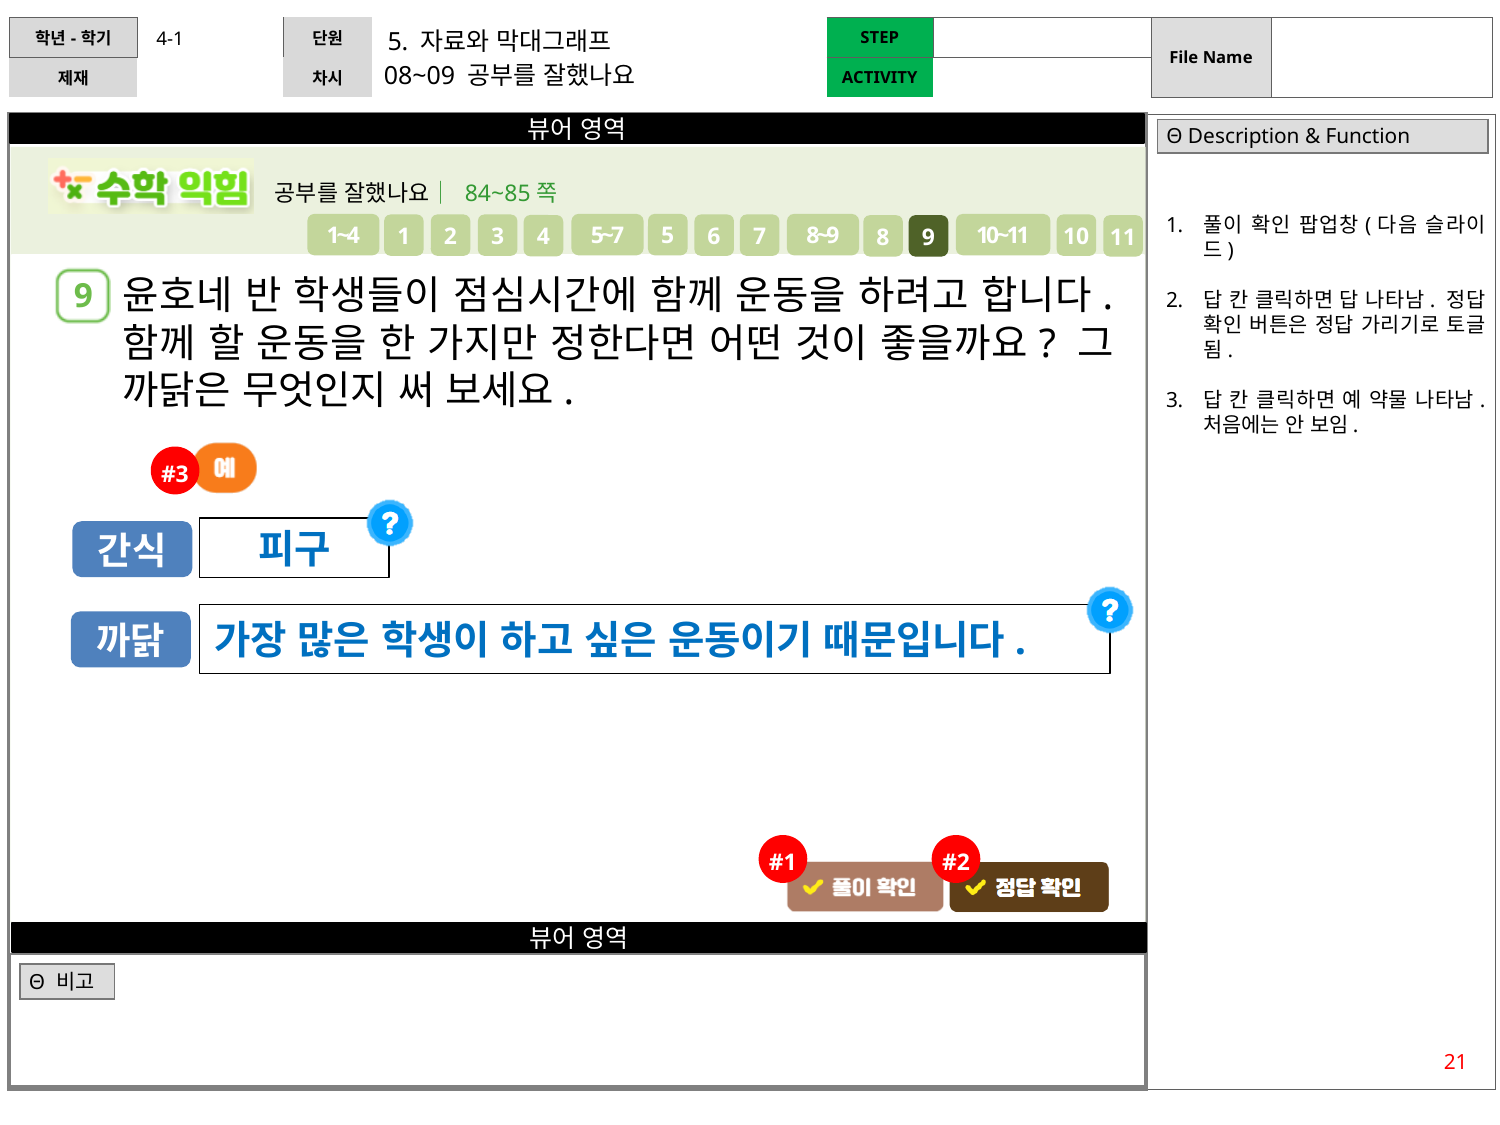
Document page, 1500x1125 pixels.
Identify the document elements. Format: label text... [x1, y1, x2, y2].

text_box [52, 265, 112, 327]
text_box #2 [929, 832, 983, 858]
text_box 5~7 [569, 211, 646, 258]
picture [48, 158, 254, 214]
text_box 9 [906, 213, 951, 259]
text_box 풀이 확인 팝업창(다음 슬라이드) 답 칸 클릭하면 답 나타남. 정답 확인 버튼은 정답 가리기로 토글 됨. 답 칸 클릭하면 예 약물 나타남. 처음에는 안 보임. [1151, 179, 1500, 469]
text_box 6 [692, 212, 737, 258]
text_box #1 [756, 832, 810, 885]
text_box 10 [1054, 212, 1099, 258]
text_box 7 [737, 212, 782, 258]
text_box 1 [382, 212, 426, 258]
text_box 3 [475, 212, 520, 258]
text_box 11 [1101, 213, 1145, 259]
text_box 4 [521, 212, 566, 259]
text_box #3 [148, 444, 185, 497]
text_box 가장 많은 학생이 하고 싶은 운동이기 때문입니다. [199, 604, 1111, 674]
text_box 간식 [70, 519, 195, 580]
text_box 4-1 [141, 18, 284, 55]
text_box 5 [646, 211, 690, 258]
text_box 까닭 [68, 609, 193, 670]
text_box 8~9 [784, 211, 861, 258]
table_header Θ Description & Function [1158, 120, 1487, 152]
text_box 윤호네 반 학생들이 점심시간에 함께 운동을 하려고 합니다. 함께 할 운동을 한 가지만 정한다면 어떤 것이 좋을까요? 그 까닭은 무엇인지 써 보세요. [107, 263, 1128, 421]
text_box 08~09 공부를 잘했나요 [369, 52, 787, 98]
picture [784, 858, 944, 913]
text_box 피구 [199, 517, 390, 578]
picture [1080, 580, 1140, 640]
text_box 8 [861, 213, 905, 259]
text_box 5. 자료와 막대그래프 [372, 18, 828, 43]
picture [359, 494, 420, 553]
text_box 공부를 잘했나요│ 84~85쪽 [259, 171, 808, 214]
text_box 2 [428, 212, 473, 258]
text_box 1~4 [305, 211, 382, 258]
picture [190, 439, 259, 495]
picture [948, 858, 1111, 913]
text_box 10~11 [953, 211, 1053, 258]
